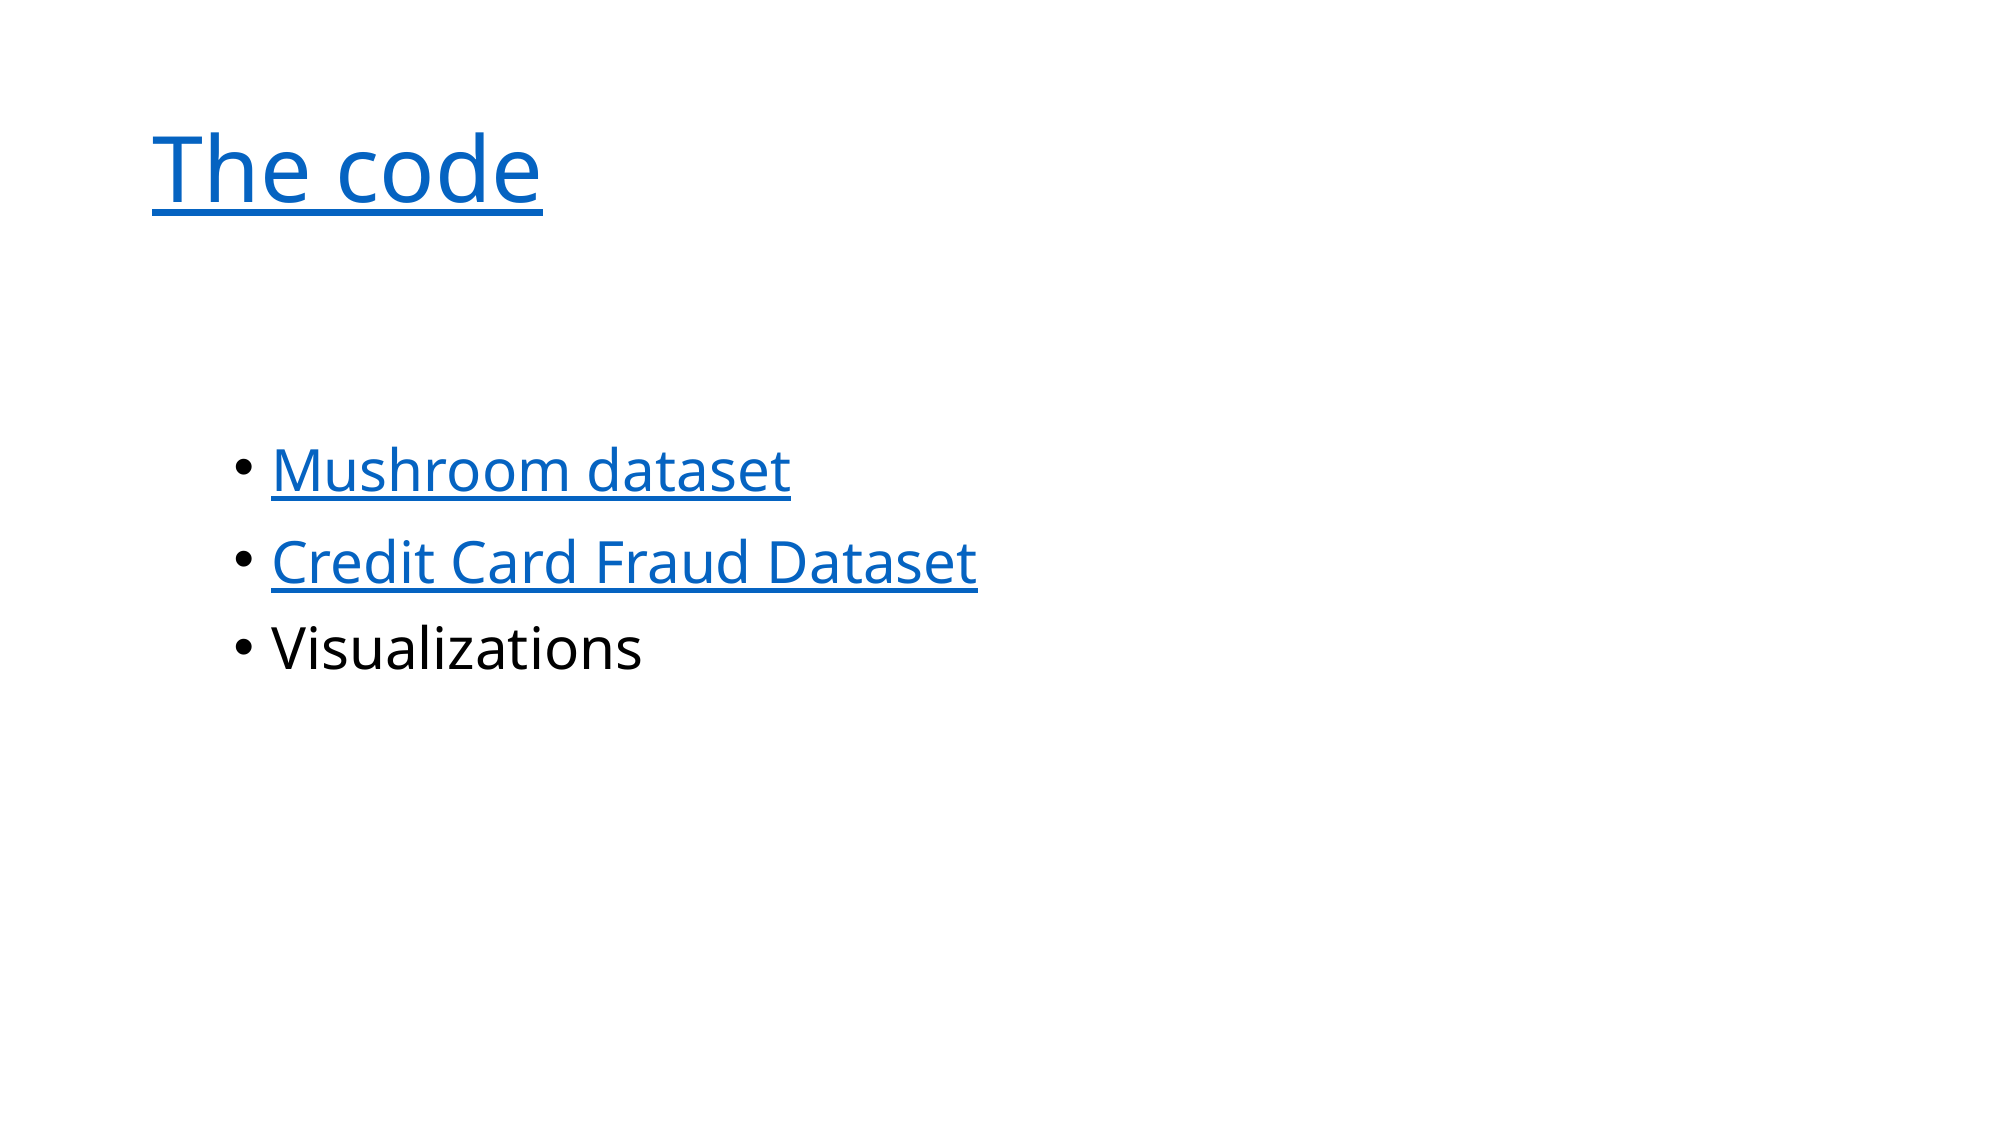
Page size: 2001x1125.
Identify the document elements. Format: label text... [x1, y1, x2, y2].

title The code [137, 59, 1863, 278]
list Mushroom dataset Credit Card Fraud Dataset Visualizations [218, 427, 1667, 988]
